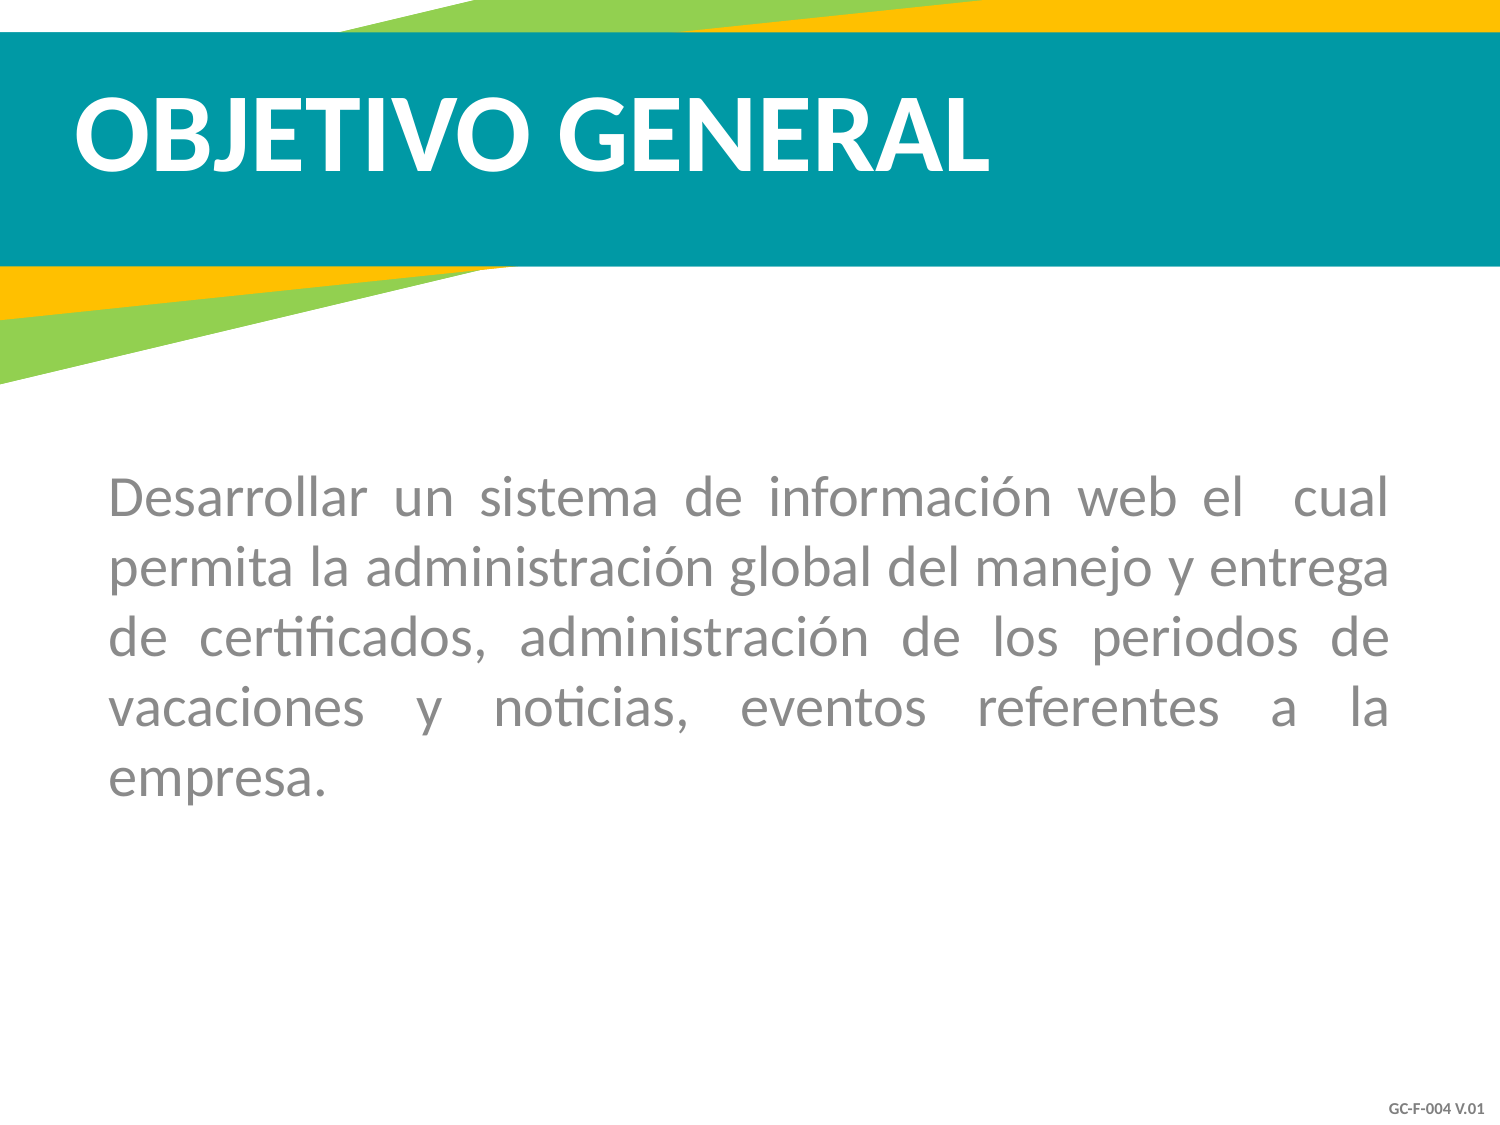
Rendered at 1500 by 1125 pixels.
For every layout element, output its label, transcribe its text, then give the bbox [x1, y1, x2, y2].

text_box OBJETIVO GENERAL [59, 53, 1500, 199]
text_box [0, 0, 1500, 1125]
text_box Desarrollar un sistema de información web el cual permita la administración global del manejo y entrega de certificados, administración de los periodos de vacaciones y noticias, eventos referentes a la empresa. [93, 450, 1407, 960]
